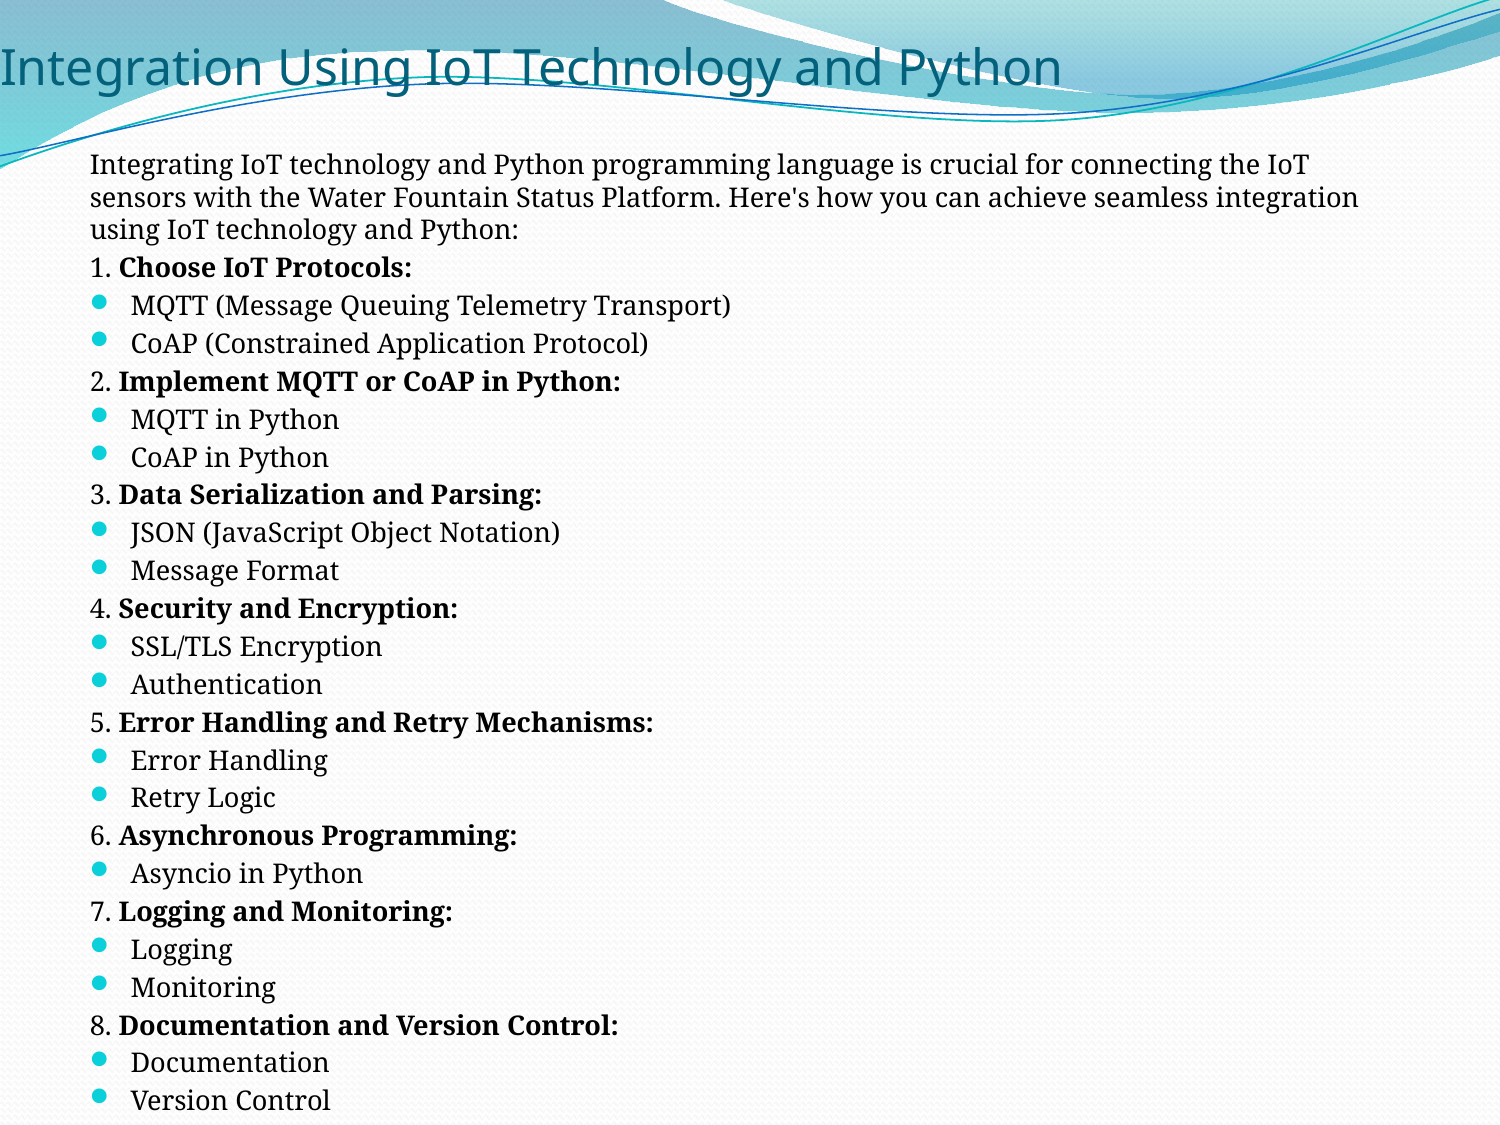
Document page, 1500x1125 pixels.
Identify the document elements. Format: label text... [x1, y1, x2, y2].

list Integrating IoT technology and Python programming language is crucial for connecting the IoT sensors with the Water Fountain Status Platform. Here's how you can achieve seamless integration using IoT technology and Python: 1. Choose IoT Protocols: MQTT (Message Queuing Telemetry Transport) CoAP (Constrained Application Protocol) 2. Implement MQTT or CoAP in Python: MQTT in Python CoAP in Python 3. Data Serialization and Parsing: JSON (JavaScript Object Notation) Message Format 4. Security and Encryption: SSL/TLS Encryption Authentication 5. Error Handling and Retry Mechanisms: Error Handling Retry Logic 6. Asynchronous Programming: Asyncio in Python 7. Logging and Monitoring: Logging Monitoring 8. Documentation and Version Control: Documentation Version Control [75, 140, 1425, 1125]
title Integration Using IoT Technology and Python [0, 0, 1350, 96]
